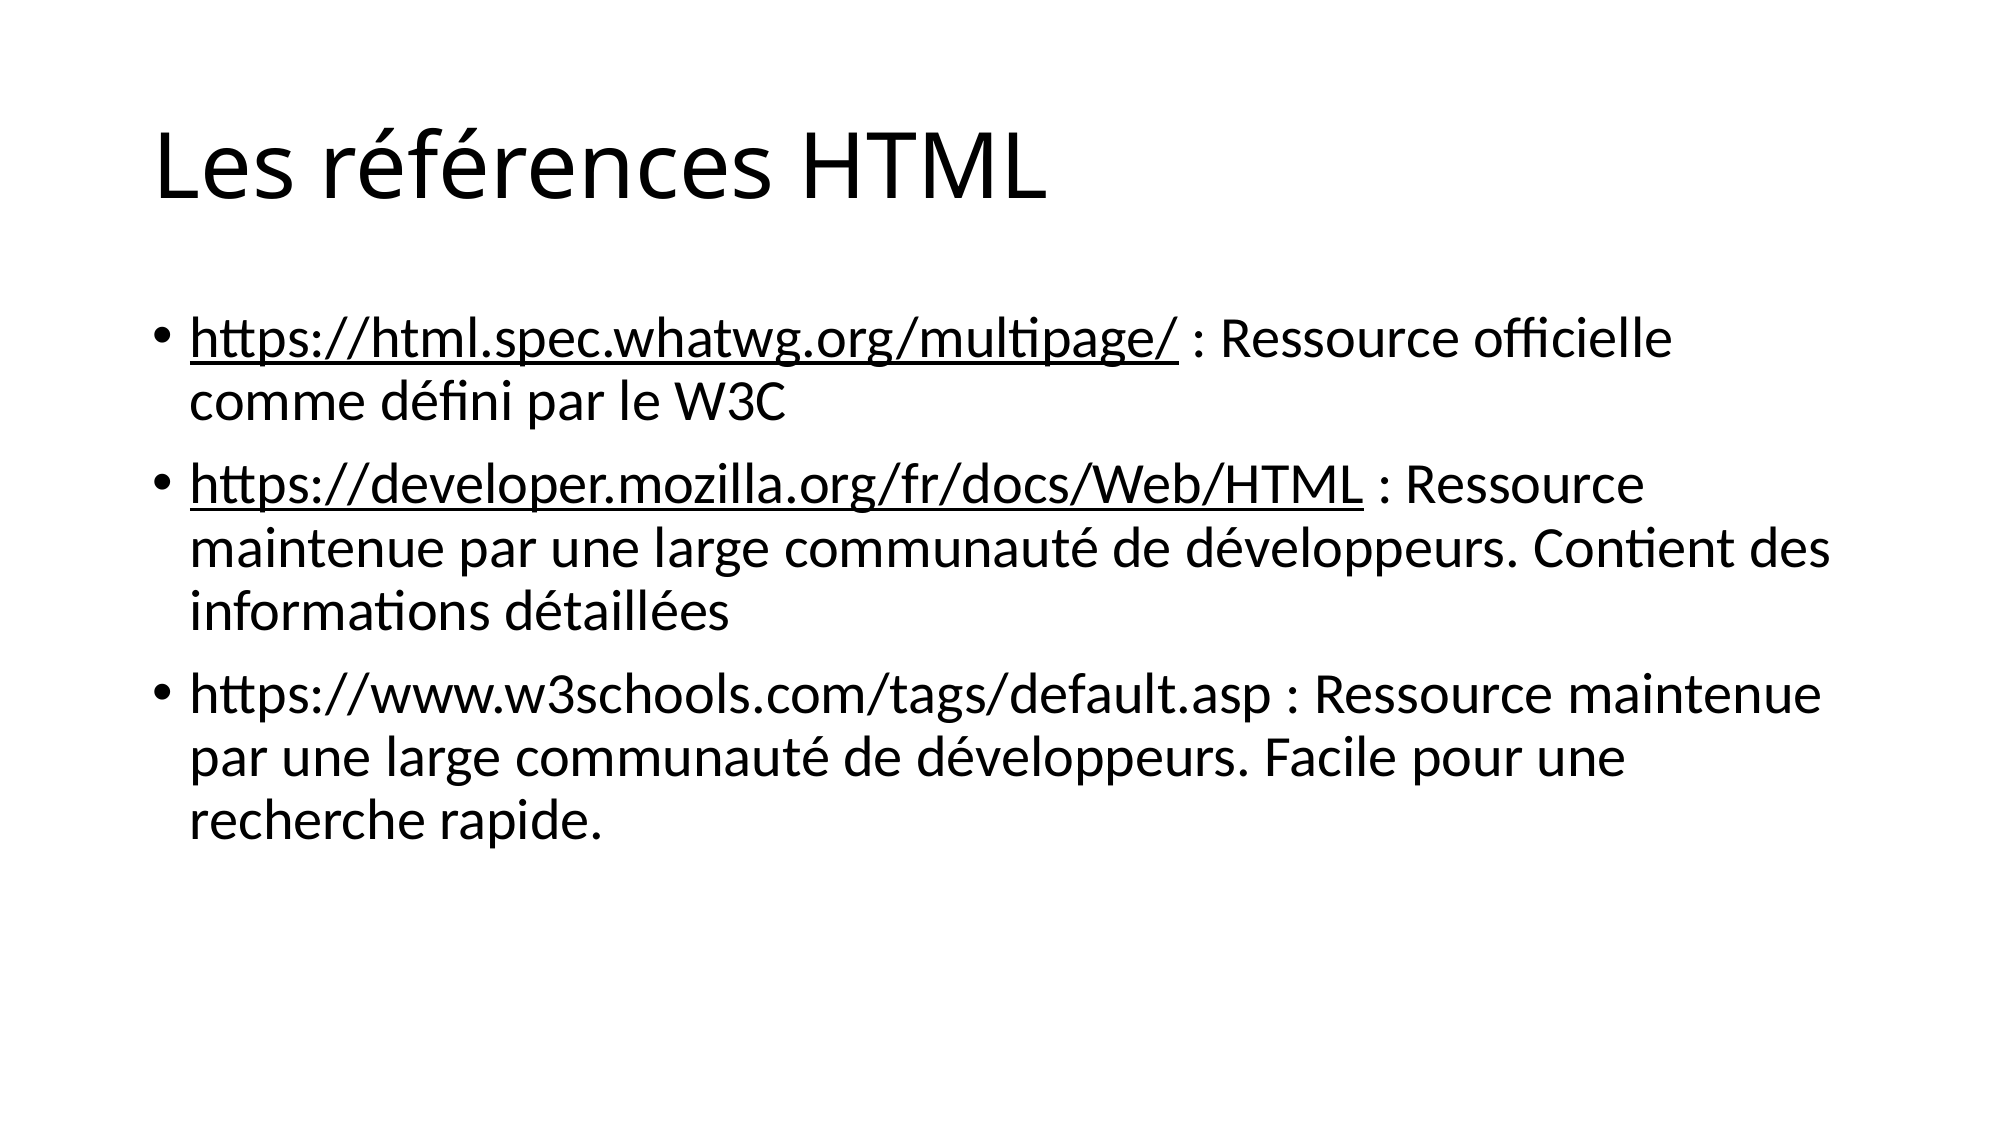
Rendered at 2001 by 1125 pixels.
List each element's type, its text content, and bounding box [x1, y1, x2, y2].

title Les références HTML [137, 59, 1863, 278]
list https://html.spec.whatwg.org/multipage/ : Ressource officielle comme défini par le W3C https://developer.mozilla.org/fr/docs/Web/HTML : Ressource maintenue par une large communauté de développeurs. Contient des informations détaillées https://www.w3schools.com/tags/default.asp : Ressource maintenue par une large communauté de développeurs. Facile pour une recherche rapide. [137, 299, 1863, 1014]
